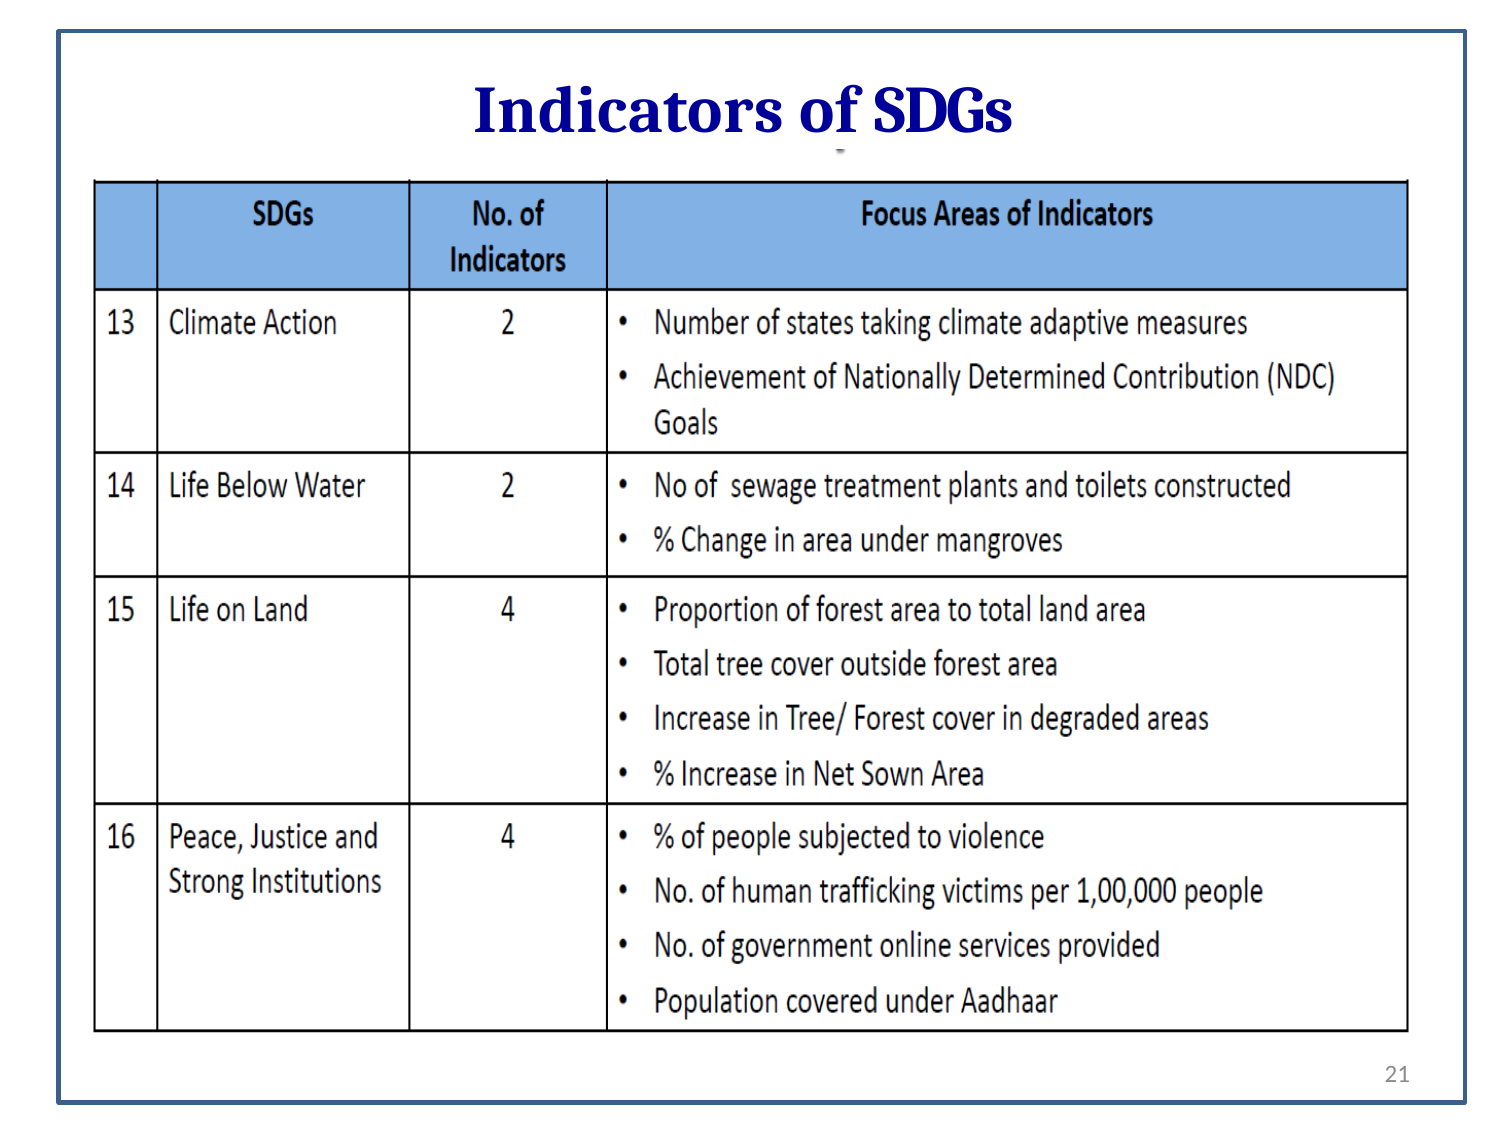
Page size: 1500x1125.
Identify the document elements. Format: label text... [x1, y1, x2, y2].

text_box [56, 29, 1467, 1105]
picture [74, 149, 1426, 1063]
title Indicators of SDGs [75, 71, 1425, 140]
slide_number 21 [1074, 1070, 1425, 1103]
